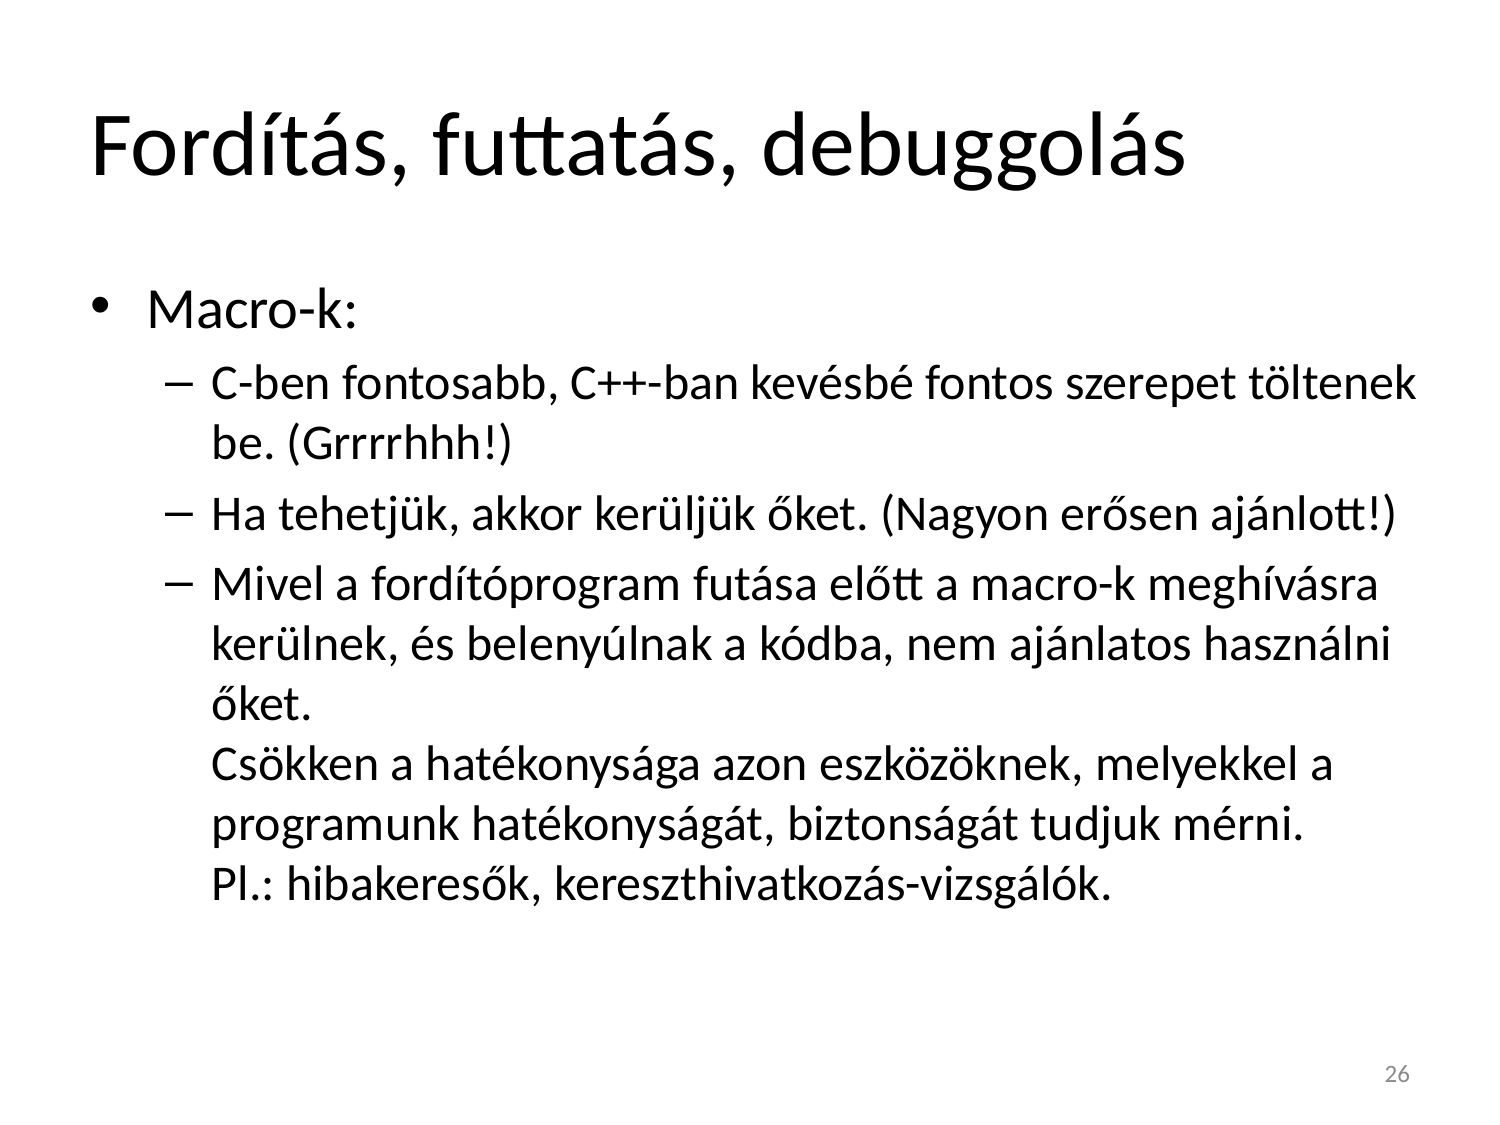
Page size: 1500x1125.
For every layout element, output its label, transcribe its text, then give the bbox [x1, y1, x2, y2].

slide_number 26 [1074, 1042, 1425, 1103]
title Fordítás, futtatás, debuggolás [74, 44, 1426, 233]
list Macro-k: C-ben fontosabb, C++-ban kevésbé fontos szerepet töltenek be. (Grrrrhhh!) Ha tehetjük, akkor kerüljük őket. (Nagyon erősen ajánlott!) Mivel a fordítóprogram futása előtt a macro-k meghívásra kerülnek, és belenyúlnak a kódba, nem ajánlatos használni őket. Csökken a hatékonysága azon eszközöknek, melyekkel a programunk hatékonyságát, biztonságát tudjuk mérni. Pl.: hibakeresők, kereszthivatkozás-vizsgálók. [74, 262, 1448, 1006]
